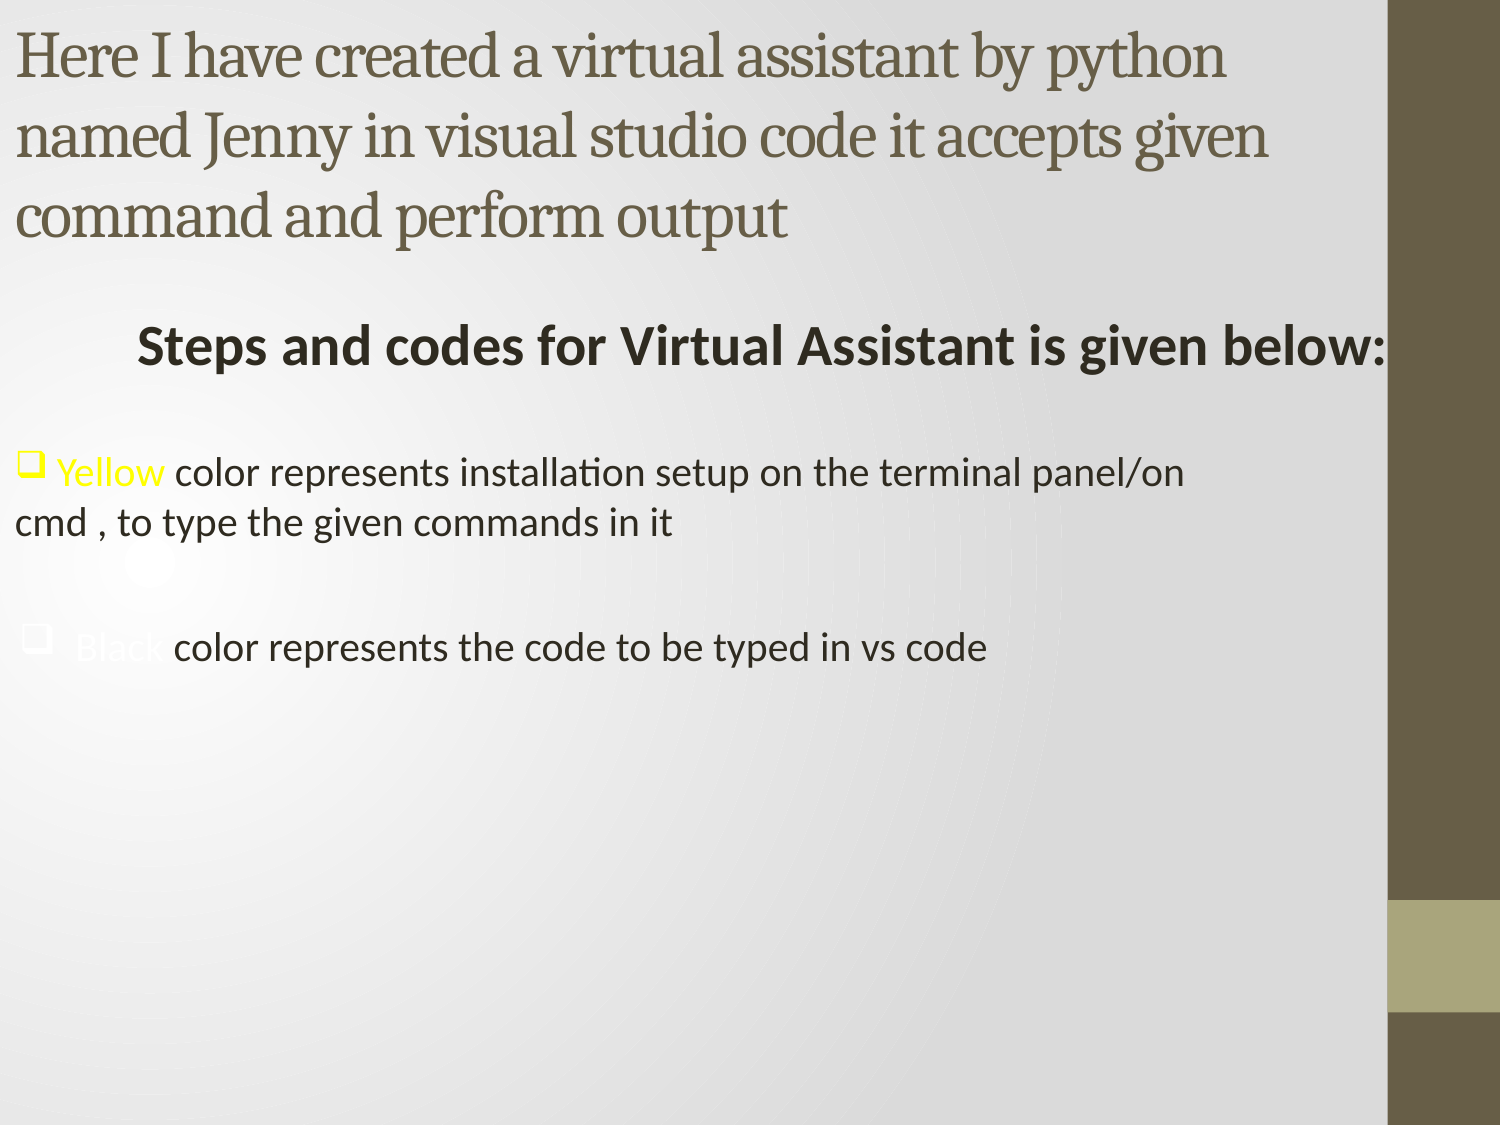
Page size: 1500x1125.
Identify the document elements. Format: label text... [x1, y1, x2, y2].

text_box Steps and codes for Virtual Assistant is given below: [122, 299, 1404, 385]
title Here I have created a virtual assistant by python named Jenny in visual studio code it accepts given command and perform output [0, 37, 1350, 225]
text_box Black color represents the code to be typed in vs code [4, 612, 1004, 678]
text_box Yellow color represents installation setup on the terminal panel/on cmd , to type the given commands in it [0, 437, 1350, 553]
